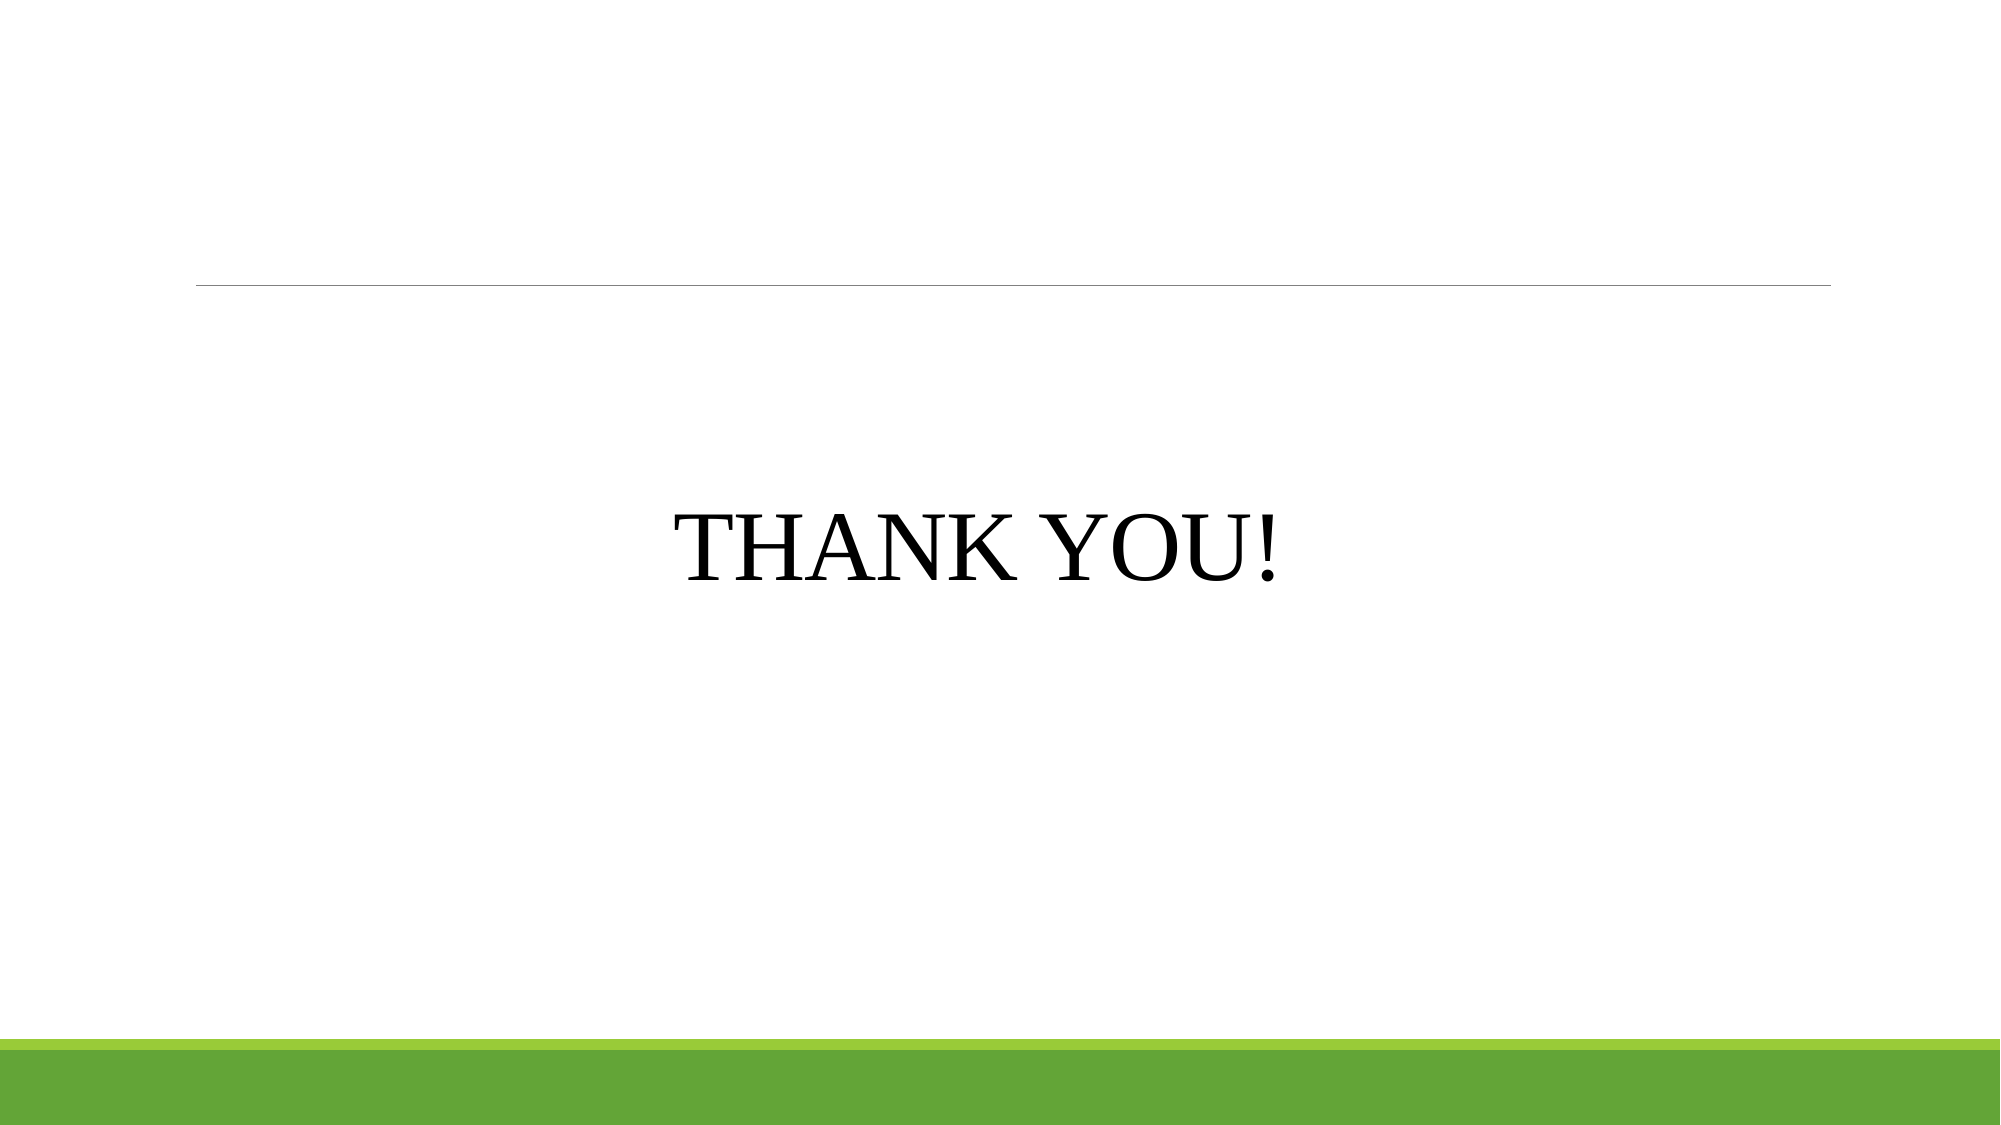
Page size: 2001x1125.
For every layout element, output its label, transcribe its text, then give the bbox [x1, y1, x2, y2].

title THANK YOU! [154, 370, 1805, 609]
